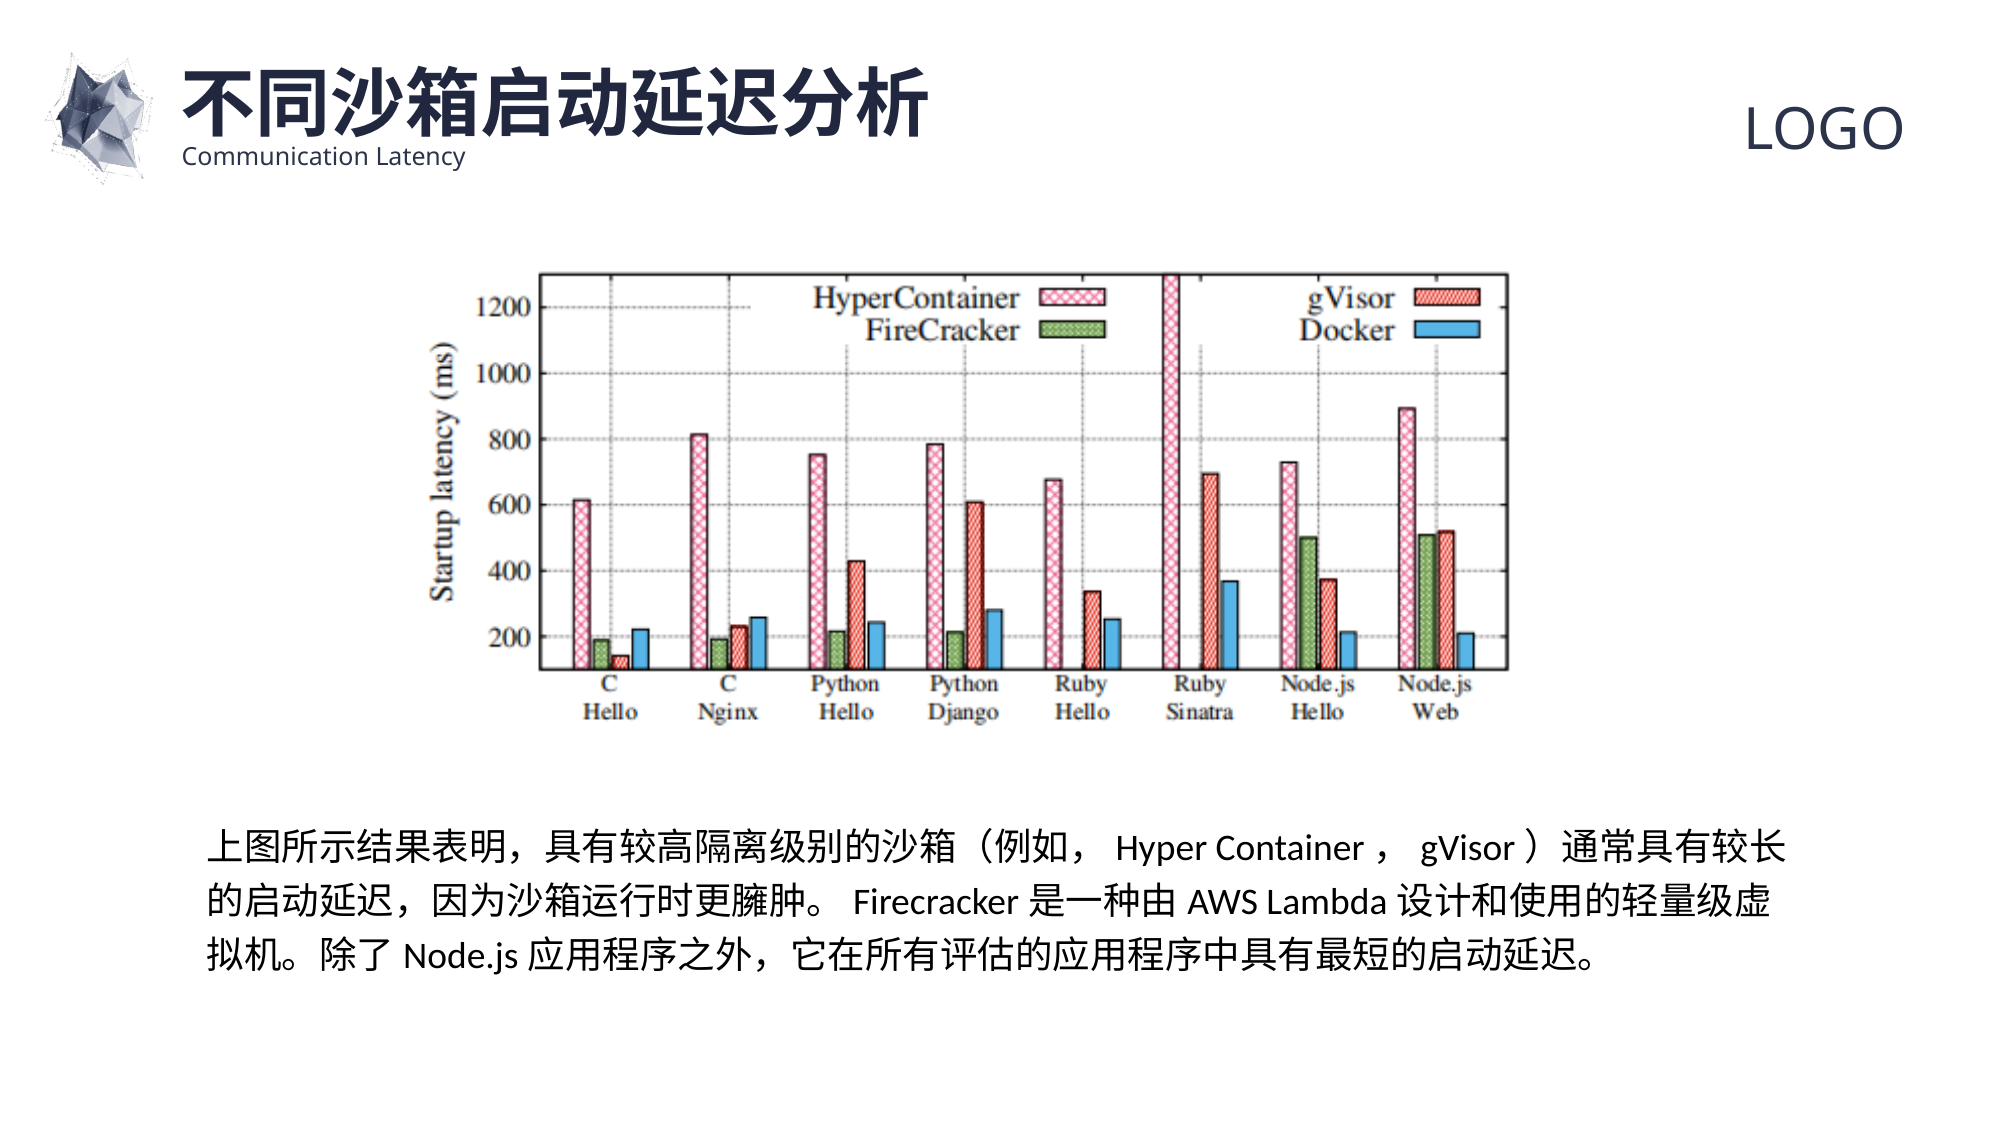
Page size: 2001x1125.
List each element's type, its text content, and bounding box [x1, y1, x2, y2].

picture [0, 0, 188, 236]
text_box 上图所示结果表明，具有较高隔离级别的沙箱（例如，Hyper Container，gVisor）通常具有较长的启动延迟，因为沙箱运行时更臃肿。Firecracker是一种由AWS Lambda设计和使用的轻量级虚拟机。除了Node.js应用程序之外，它在所有评估的应用程序中具有最短的启动延迟。 [191, 806, 1809, 984]
picture [402, 234, 1572, 738]
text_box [179, 70, 932, 179]
